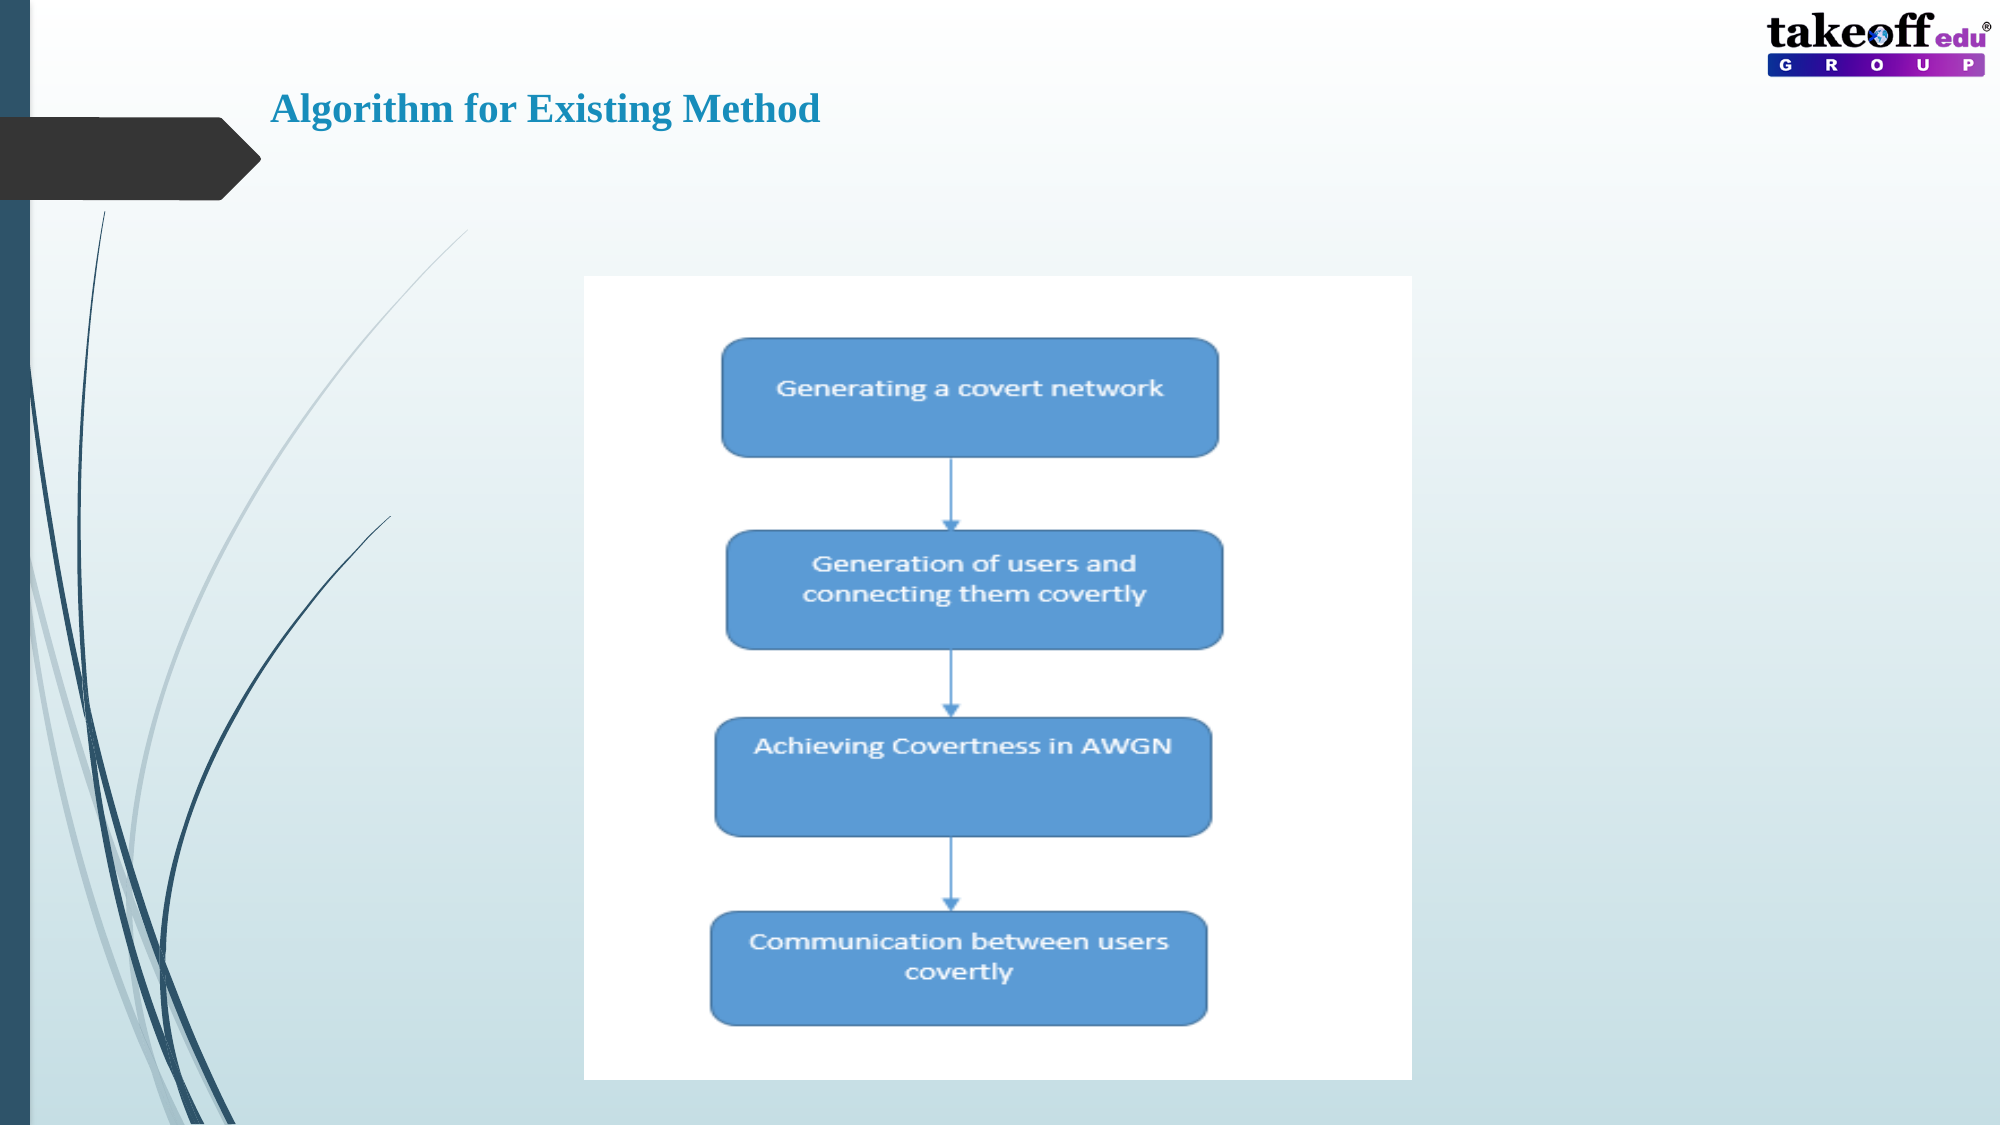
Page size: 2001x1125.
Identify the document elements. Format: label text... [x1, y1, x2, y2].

picture [1763, 8, 1994, 86]
title Algorithm for Existing Method [255, 73, 1571, 189]
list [583, 276, 1412, 1080]
